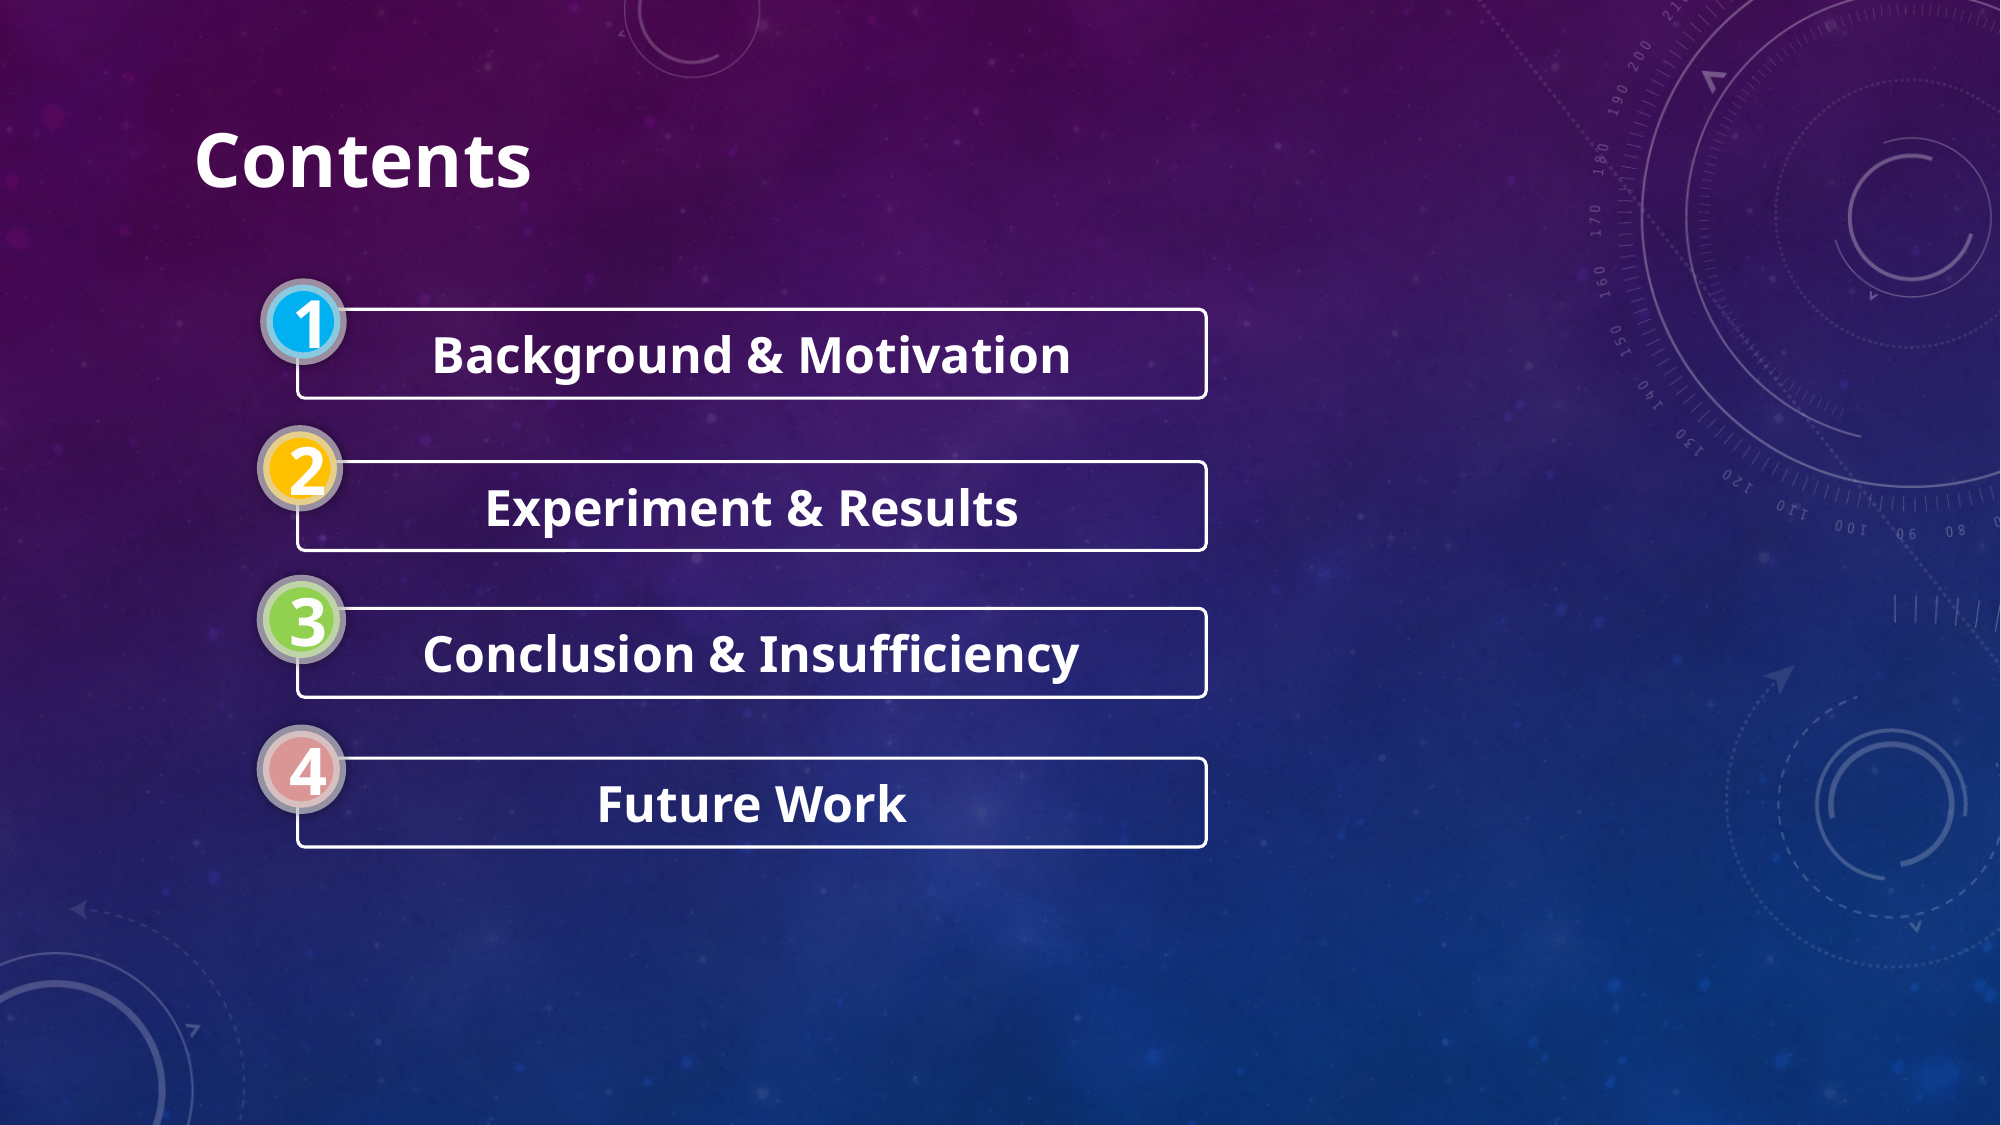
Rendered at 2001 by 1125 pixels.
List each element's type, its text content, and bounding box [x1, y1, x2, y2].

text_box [262, 730, 1207, 848]
picture [0, 0, 2001, 1125]
text_box Contents [178, 105, 548, 211]
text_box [266, 284, 1207, 399]
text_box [262, 580, 1207, 698]
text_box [262, 431, 1207, 551]
